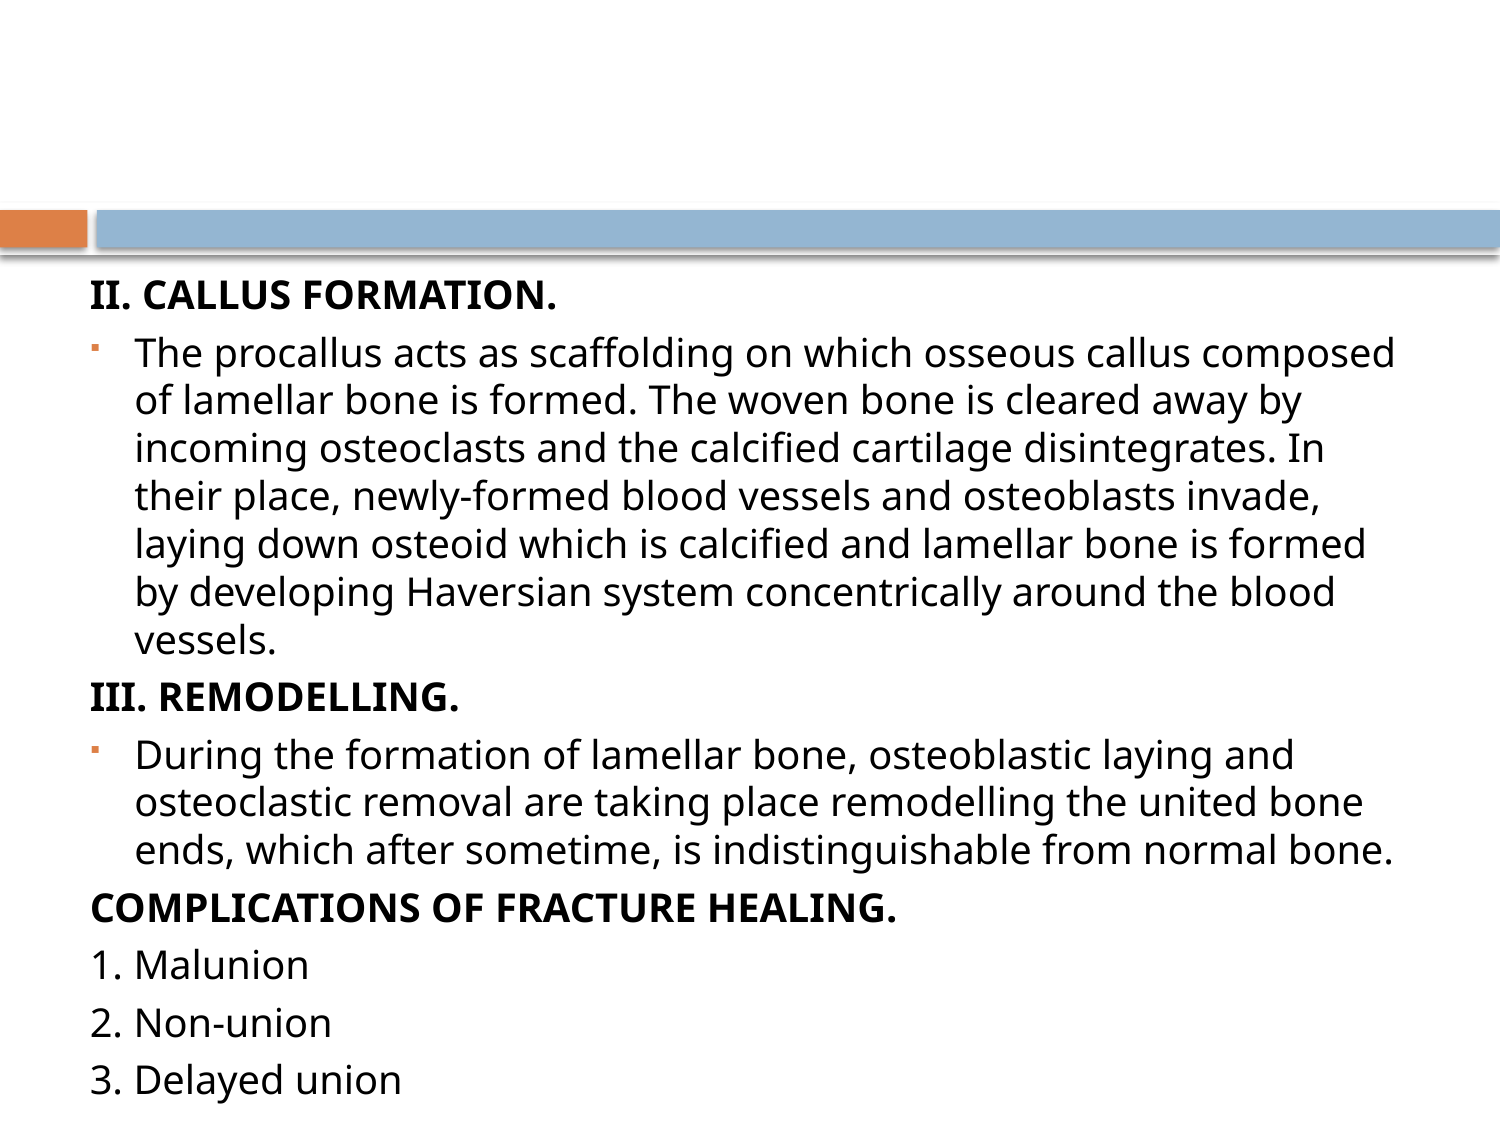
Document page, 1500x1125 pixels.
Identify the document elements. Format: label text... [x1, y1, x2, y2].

list II. CALLUS FORMATION. The procallus acts as scaffolding on which osseous callus composed of lamellar bone is formed. The woven bone is cleared away by incoming osteoclasts and the calcified cartilage disintegrates. In their place, newly-formed blood vessels and osteoblasts invade, laying down osteoid which is calcified and lamellar bone is formed by developing Haversian system concentrically around the blood vessels. III. REMODELLING. During the formation of lamellar bone, osteoblastic laying and osteoclastic removal are taking place remodelling the united bone ends, which after sometime, is indistinguishable from normal bone. COMPLICATIONS OF FRACTURE HEALING. 1. Malunion 2. Non-union 3. Delayed union [75, 262, 1425, 1125]
